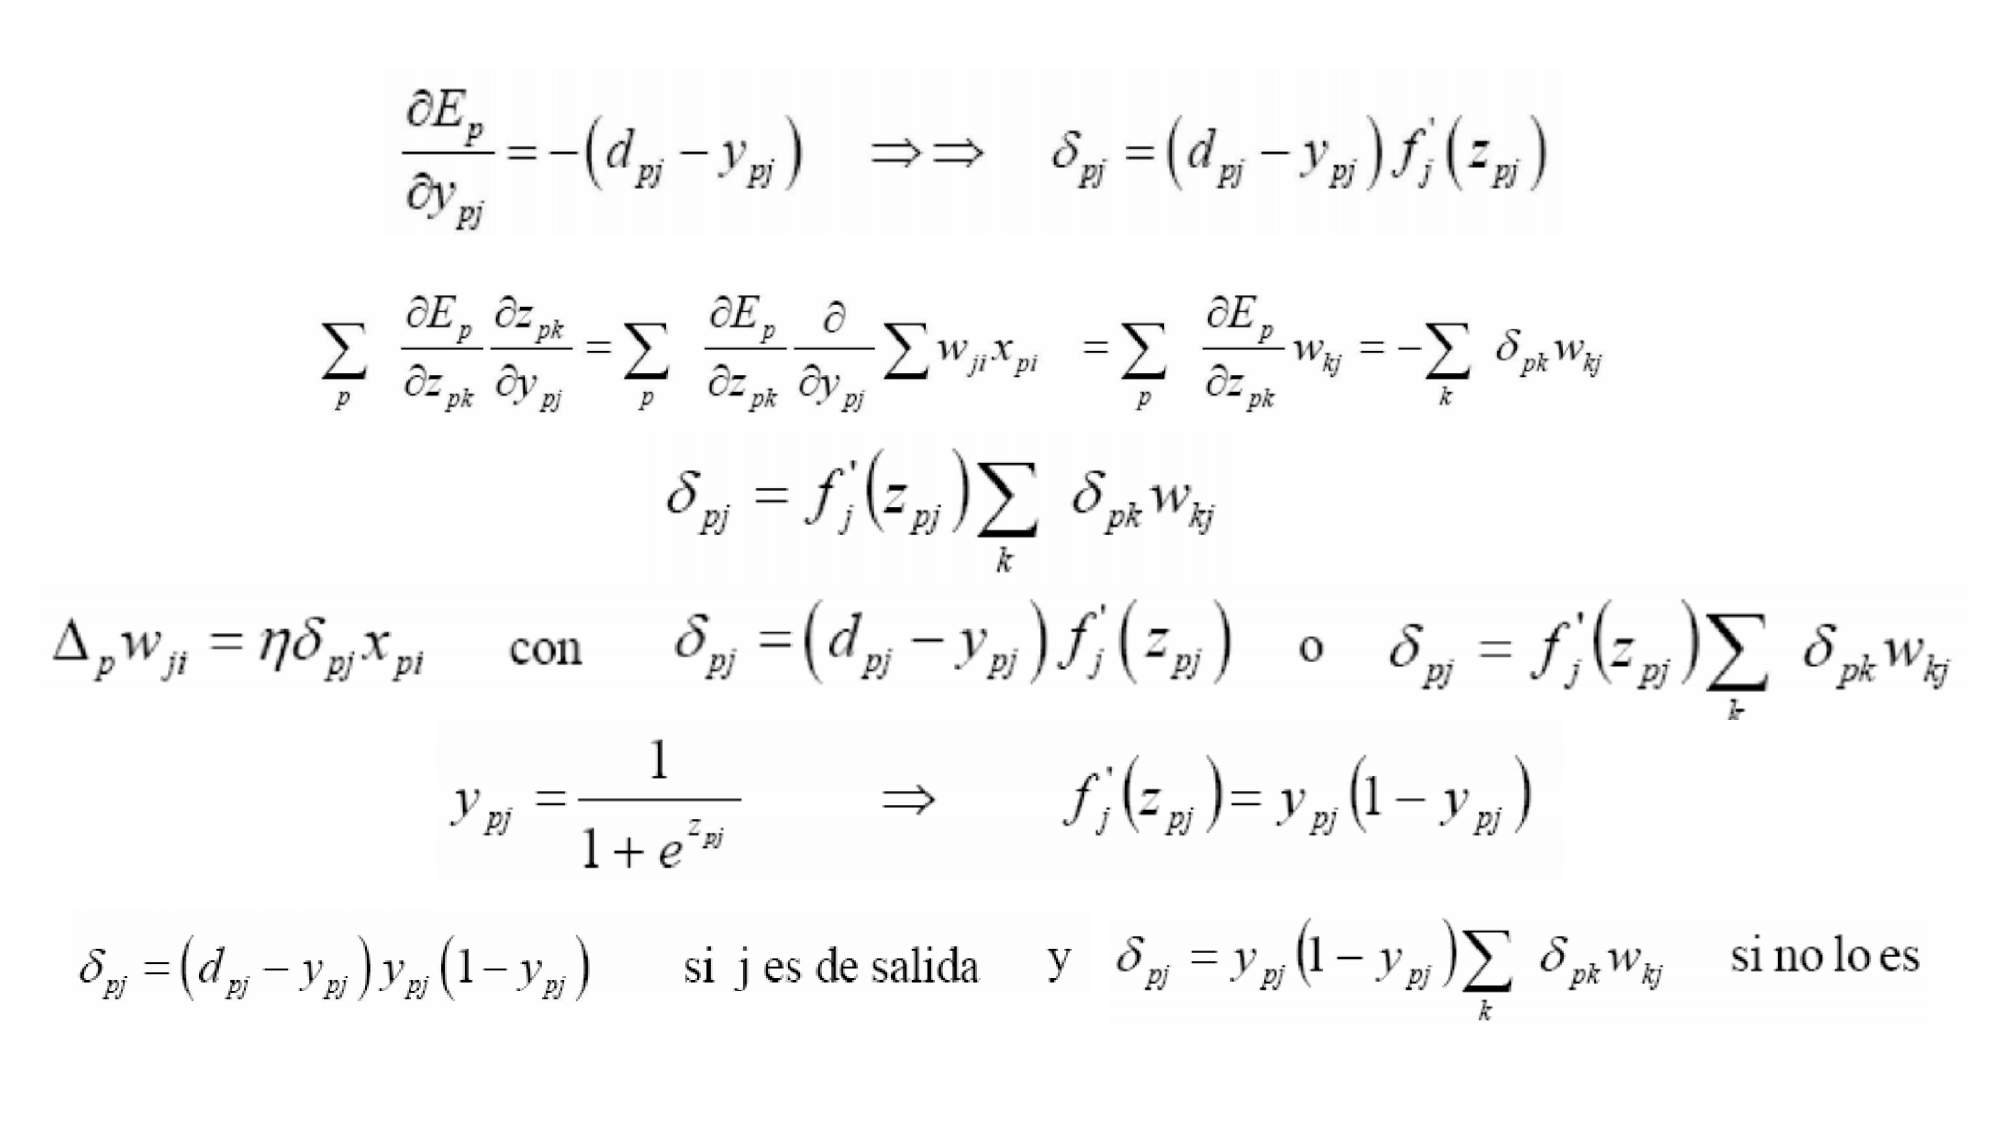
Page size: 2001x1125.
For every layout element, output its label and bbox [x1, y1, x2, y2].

picture [31, 62, 1969, 1036]
